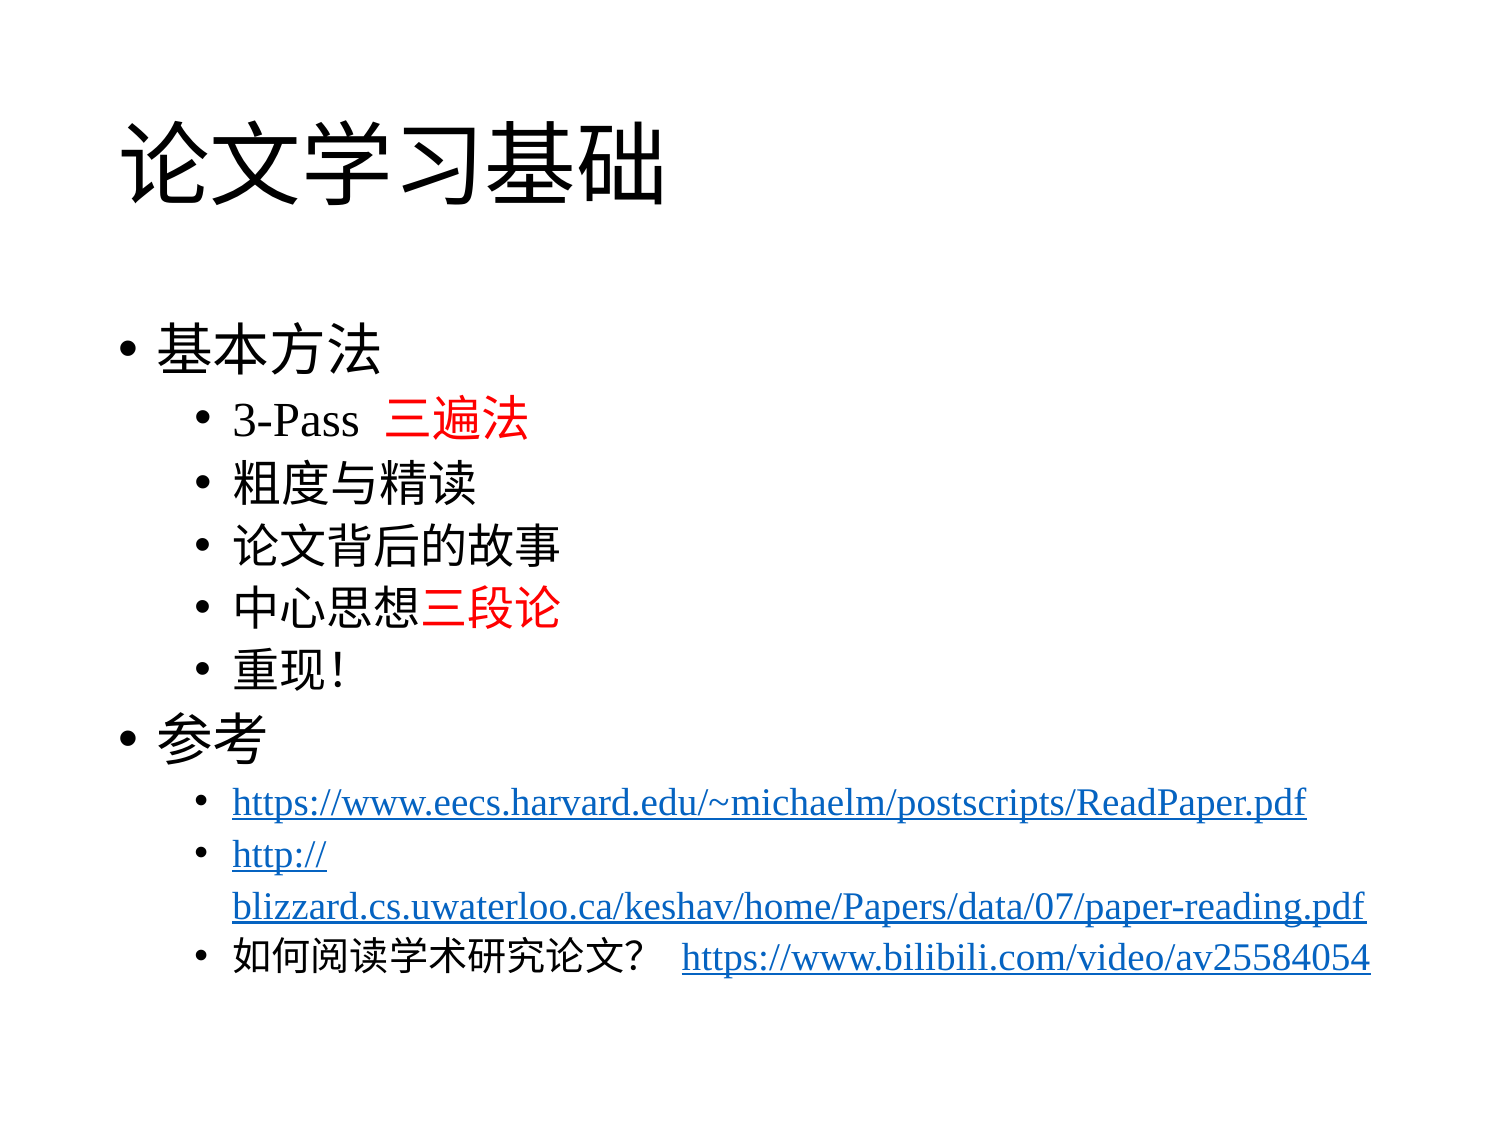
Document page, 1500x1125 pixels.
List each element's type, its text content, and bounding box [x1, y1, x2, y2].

list 基本方法 3-Pass 三遍法 粗度与精读 论文背后的故事 中心思想三段论 重现！ 参考 https://www.eecs.harvard.edu/~michaelm/postscripts/ReadPaper.pdf http://blizzard.cs.uwaterloo.ca/keshav/home/Papers/data/07/paper-reading.pdf 如何阅读学术研究论文？ https://www.bilibili.com/video/av25584054 [103, 299, 1397, 1014]
title 论文学习基础 [103, 59, 1397, 278]
